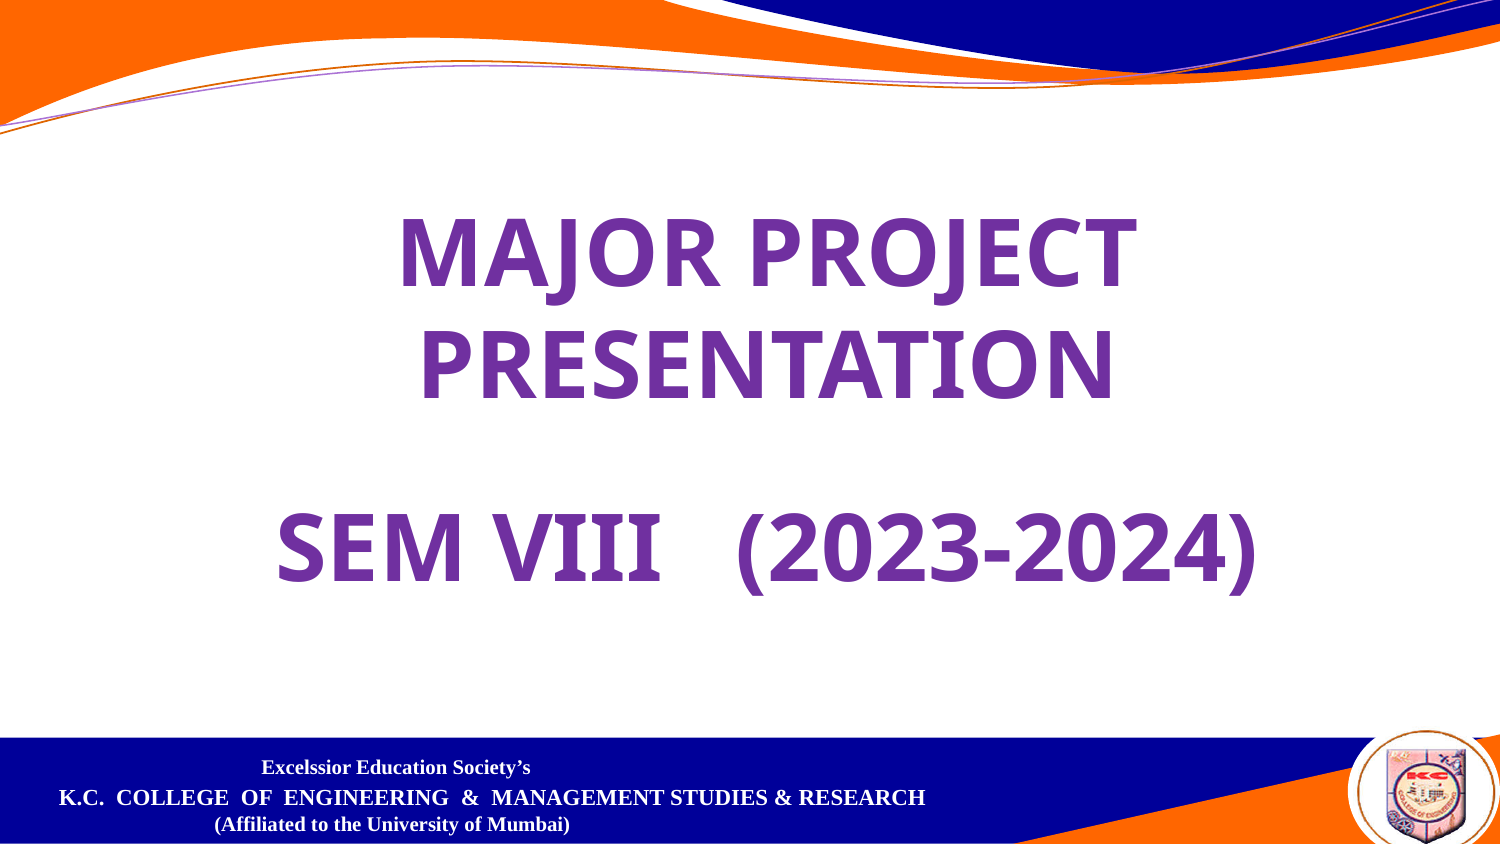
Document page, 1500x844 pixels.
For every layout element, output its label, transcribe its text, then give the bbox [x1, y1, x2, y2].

picture [1347, 721, 1500, 844]
text_box SEM VIII (2023-2024) [210, 480, 1325, 608]
text_box PRESENTATION [206, 297, 1329, 425]
text_box MAJOR PROJECT [279, 178, 1256, 297]
